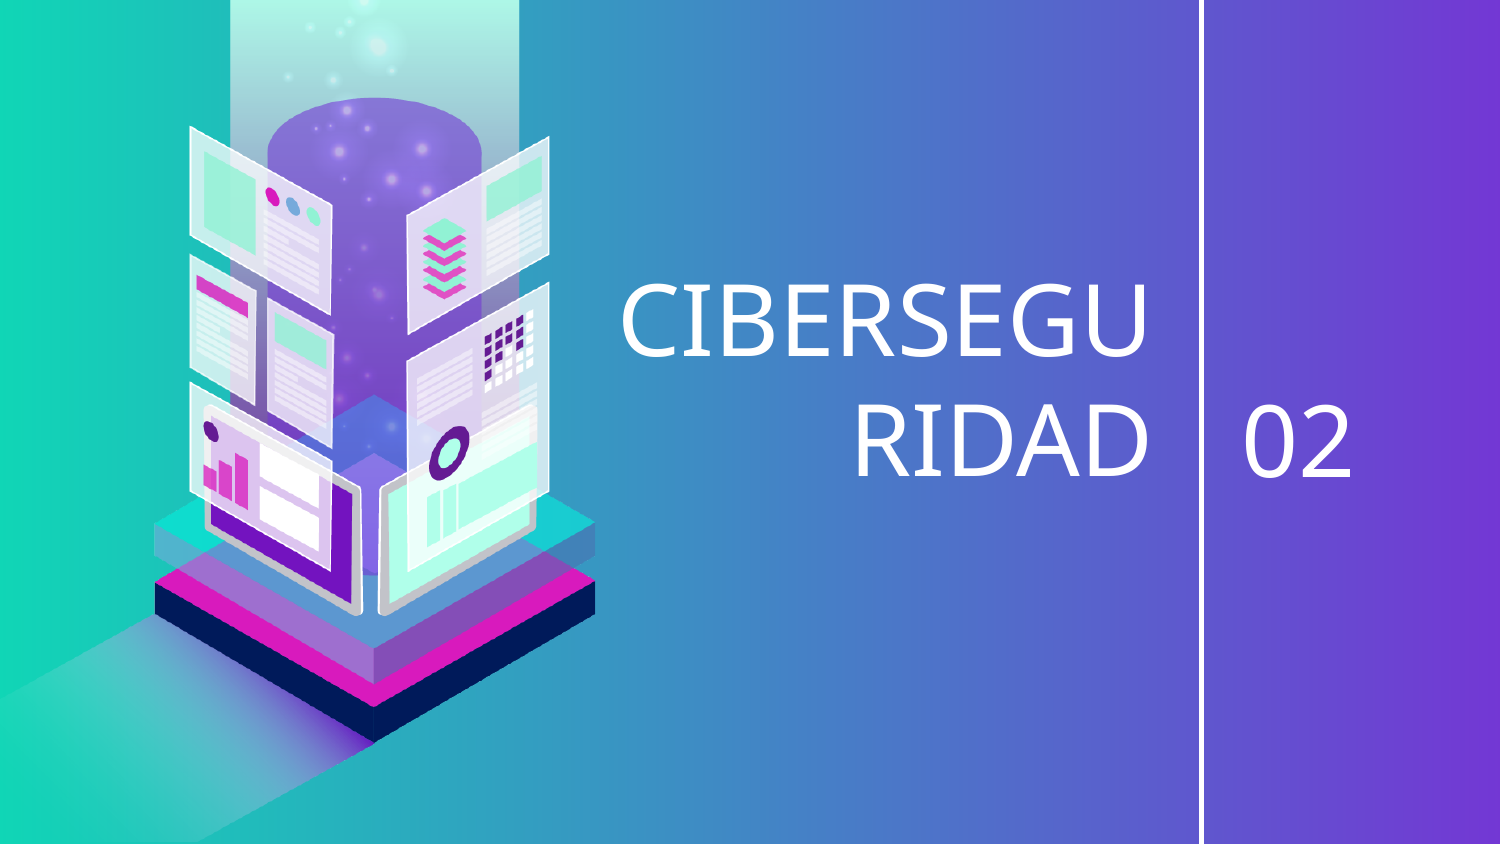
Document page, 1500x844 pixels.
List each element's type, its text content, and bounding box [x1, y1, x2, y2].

title CIBERSEGURIDAD [599, 416, 1169, 512]
title 02 [1226, 304, 1464, 571]
picture [0, 0, 596, 842]
